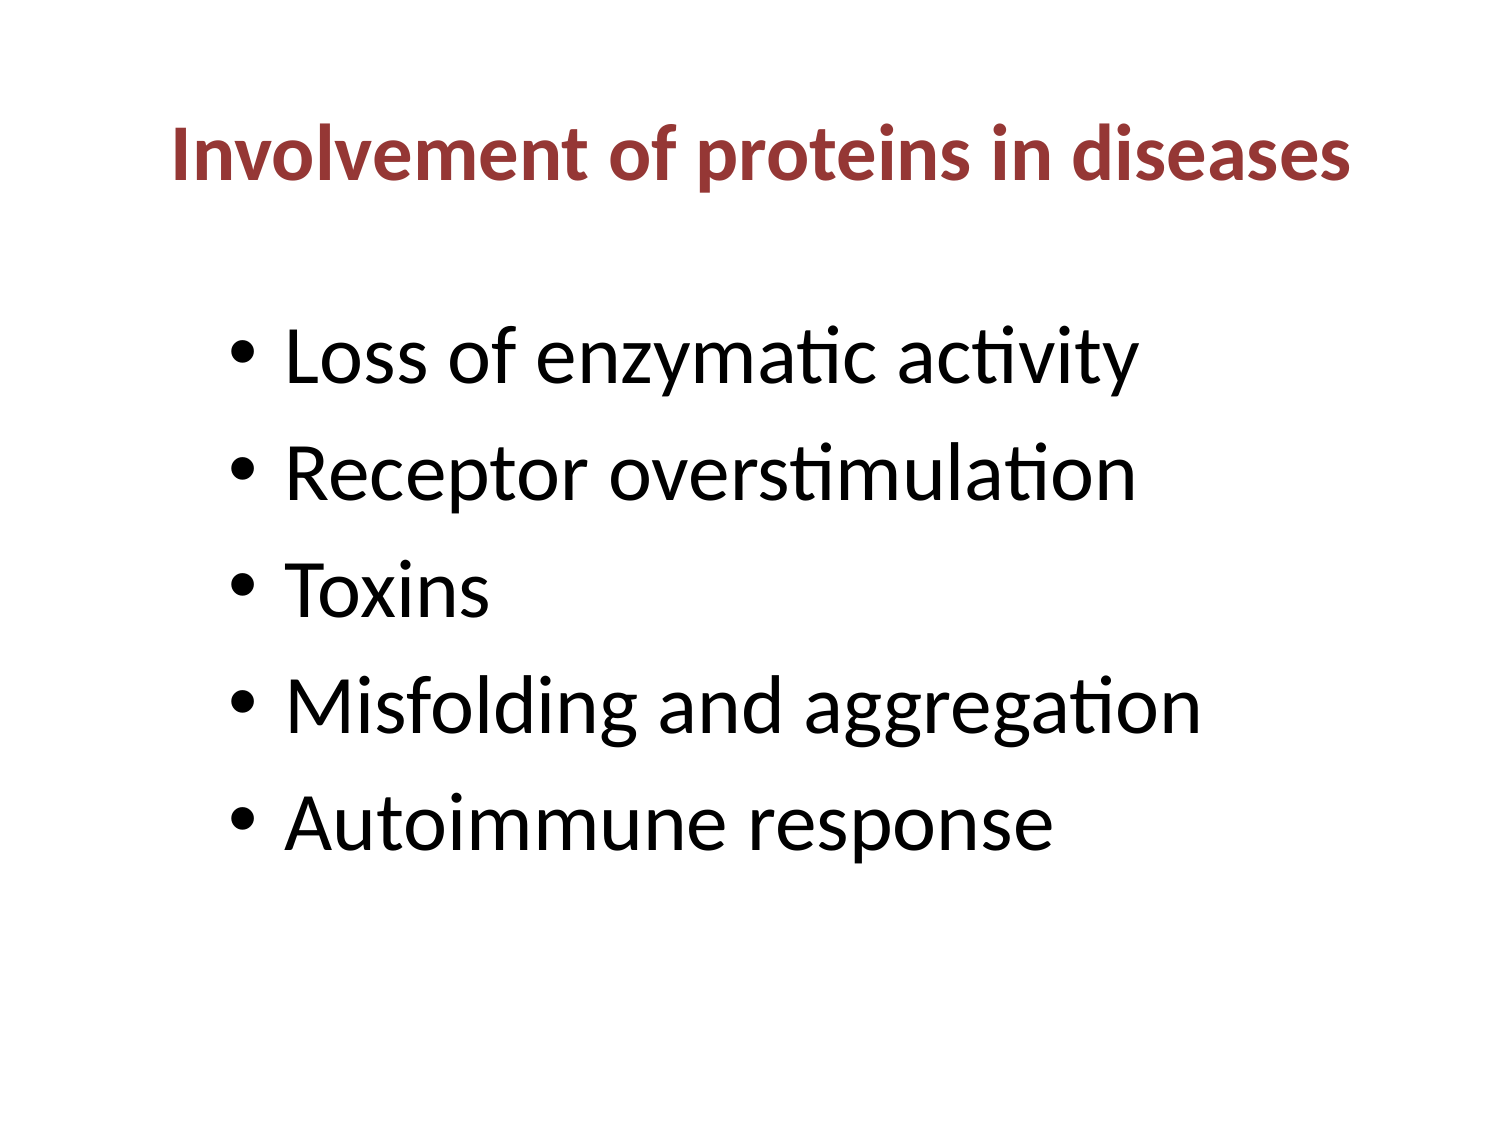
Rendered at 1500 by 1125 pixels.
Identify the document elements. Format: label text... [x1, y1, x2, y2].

list Loss of enzymatic activity Receptor overstimulation Toxins Misfolding and aggregation Autoimmune response [213, 293, 1312, 962]
text_box Involvement of proteins in diseases [87, 54, 1438, 242]
